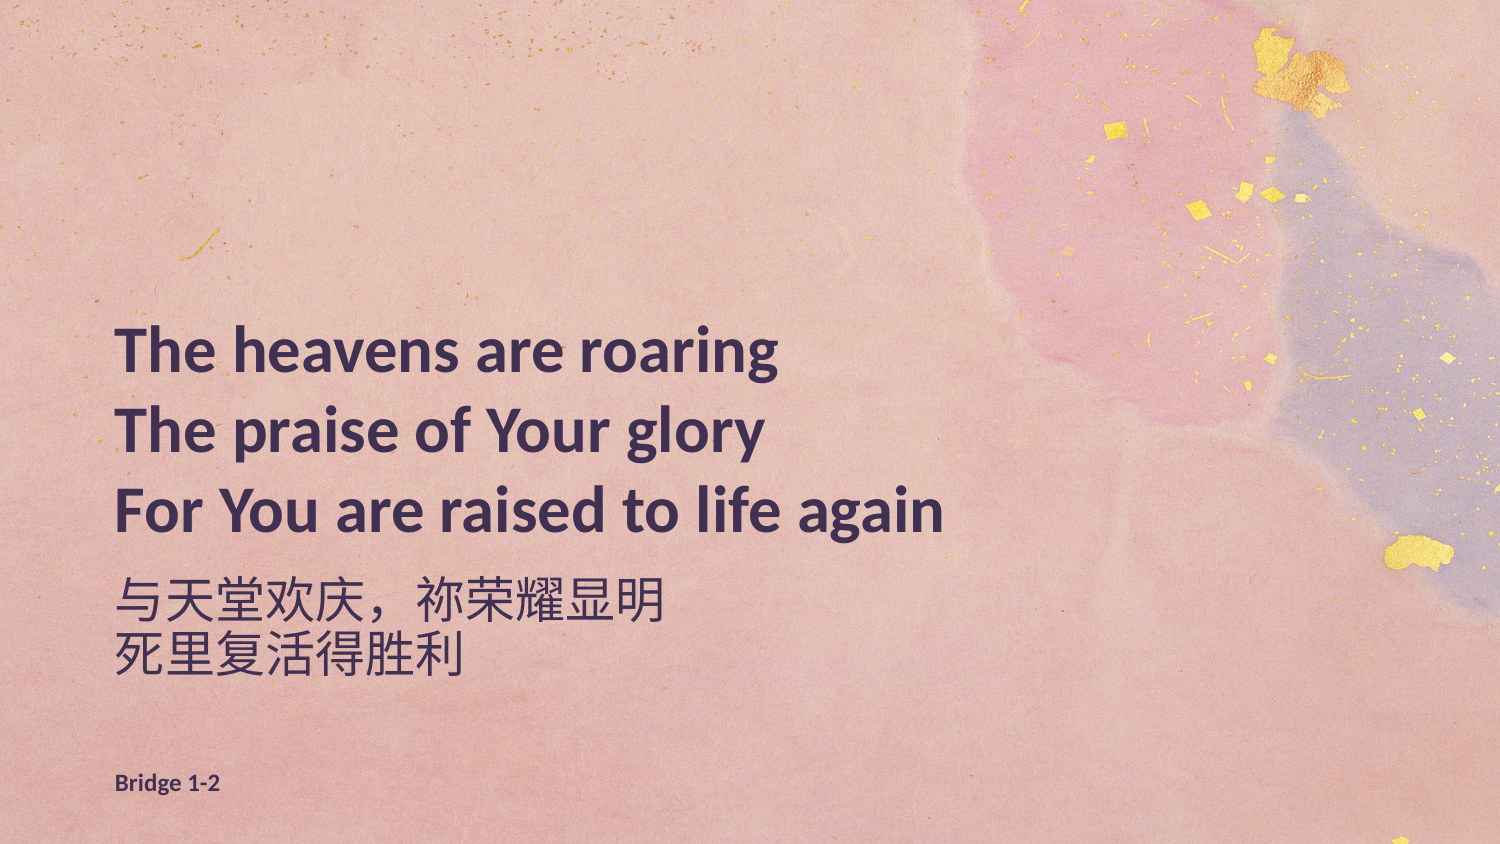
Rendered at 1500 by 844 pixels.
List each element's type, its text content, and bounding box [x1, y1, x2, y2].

text_box The heavens are roaring The praise of Your glory For You are raised to life again 与天堂欢庆，祢荣耀显明 死里复活得胜利 [100, 298, 1500, 691]
text_box Bridge 1-2 [100, 759, 262, 805]
picture [0, 0, 1500, 844]
